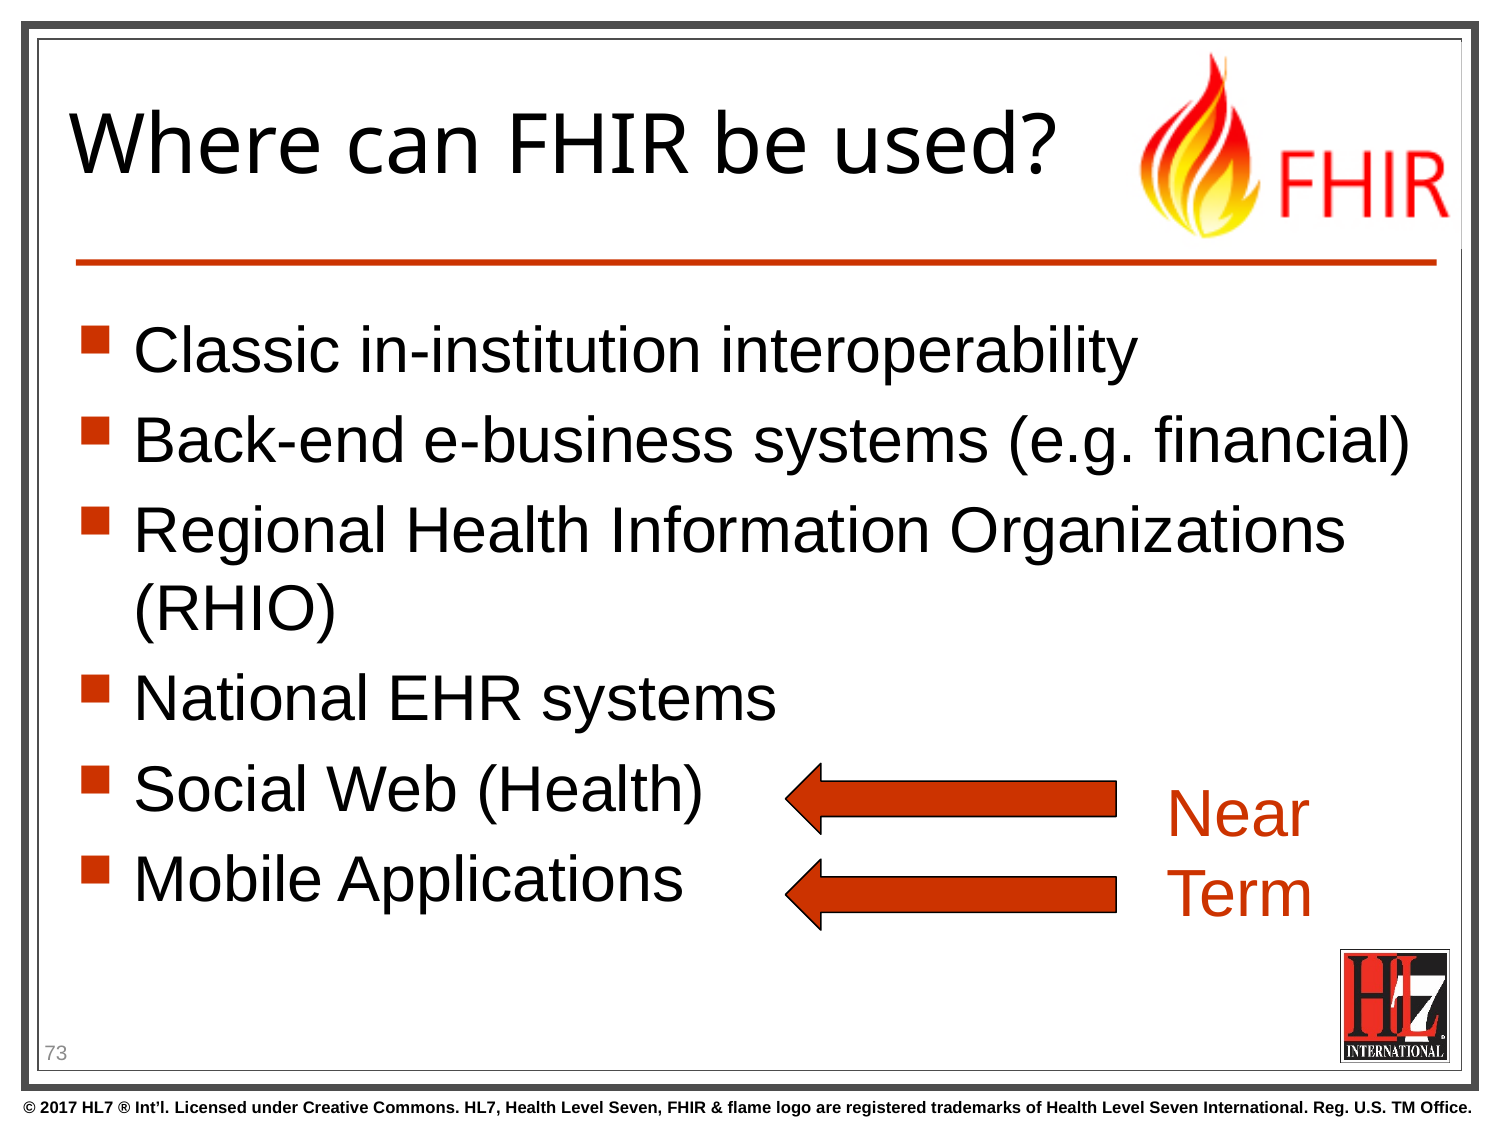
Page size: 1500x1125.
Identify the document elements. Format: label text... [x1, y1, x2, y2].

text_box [785, 762, 1400, 940]
picture [1340, 949, 1450, 1063]
title Where can FHIR be used? [53, 54, 1122, 244]
slide_number 73 [29, 1034, 148, 1071]
picture [1124, 42, 1462, 249]
list Classic in-institution interoperability Back-end e-business systems (e.g. financial) Regional Health Information Organizations (RHIO) National EHR systems Social Web (Health) Mobile Applications [62, 299, 1438, 1059]
